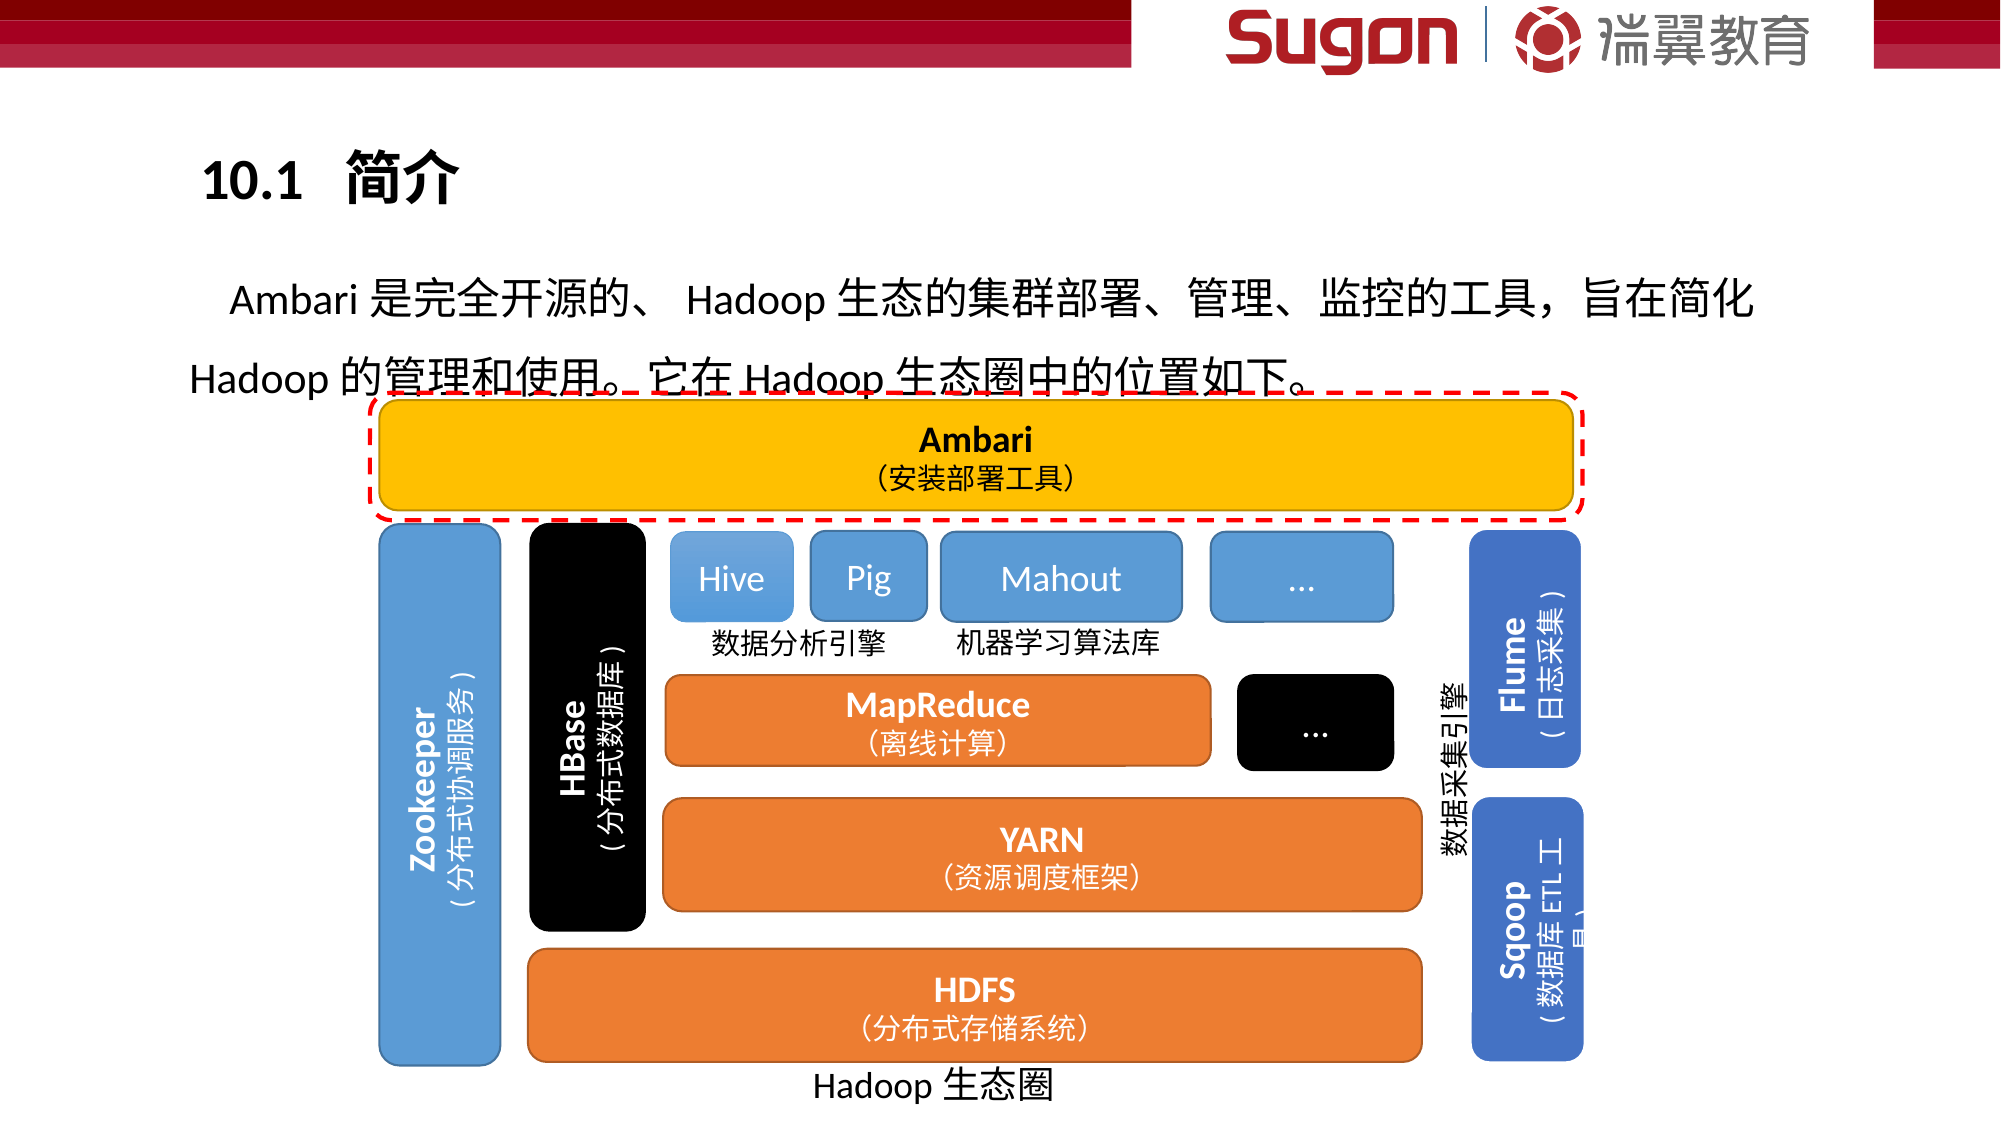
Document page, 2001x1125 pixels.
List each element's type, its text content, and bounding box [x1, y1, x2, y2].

text_box [378, 523, 502, 1067]
text_box ... [1237, 674, 1395, 772]
text_box [529, 522, 646, 932]
text_box Hive [670, 531, 794, 623]
text_box 数据采集引擎 [1429, 640, 1479, 899]
text_box [1468, 899, 1578, 1065]
text_box MapReduce （离线计算） [664, 674, 1212, 767]
text_box Pig [809, 529, 929, 618]
text_box [368, 391, 1584, 522]
picture [1515, 6, 1809, 73]
text_box 10.1 简介 [185, 133, 890, 219]
text_box ... [1209, 530, 1395, 623]
text_box HDFS （分布式存储系统） [526, 947, 1423, 1063]
text_box Sqoop (数据库ETL工具) [1479, 801, 1610, 1061]
text_box [1479, 793, 1582, 801]
text_box 数据分析引擎 [696, 618, 937, 668]
text_box Mahout [939, 530, 1184, 617]
text_box Hadoop生态圈 [798, 1063, 1155, 1114]
text_box Zookeeper (分布式协调服务) [389, 589, 485, 991]
text_box [1465, 526, 1585, 768]
text_box Ambari是完全开源的、Hadoop生态的集群部署、管理、监控的工具，旨在简化Hadoop的管理和使用。它在Hadoop生态圈中的位置如下。 [174, 237, 1783, 410]
text_box YARN （资源调度框架） [662, 797, 1423, 913]
text_box HBase (分布式数据库) [539, 600, 635, 898]
text_box Flume (日志采集) [1479, 560, 1575, 770]
text_box 机器学习算法库 [941, 617, 1182, 667]
picture [1194, 0, 1484, 102]
